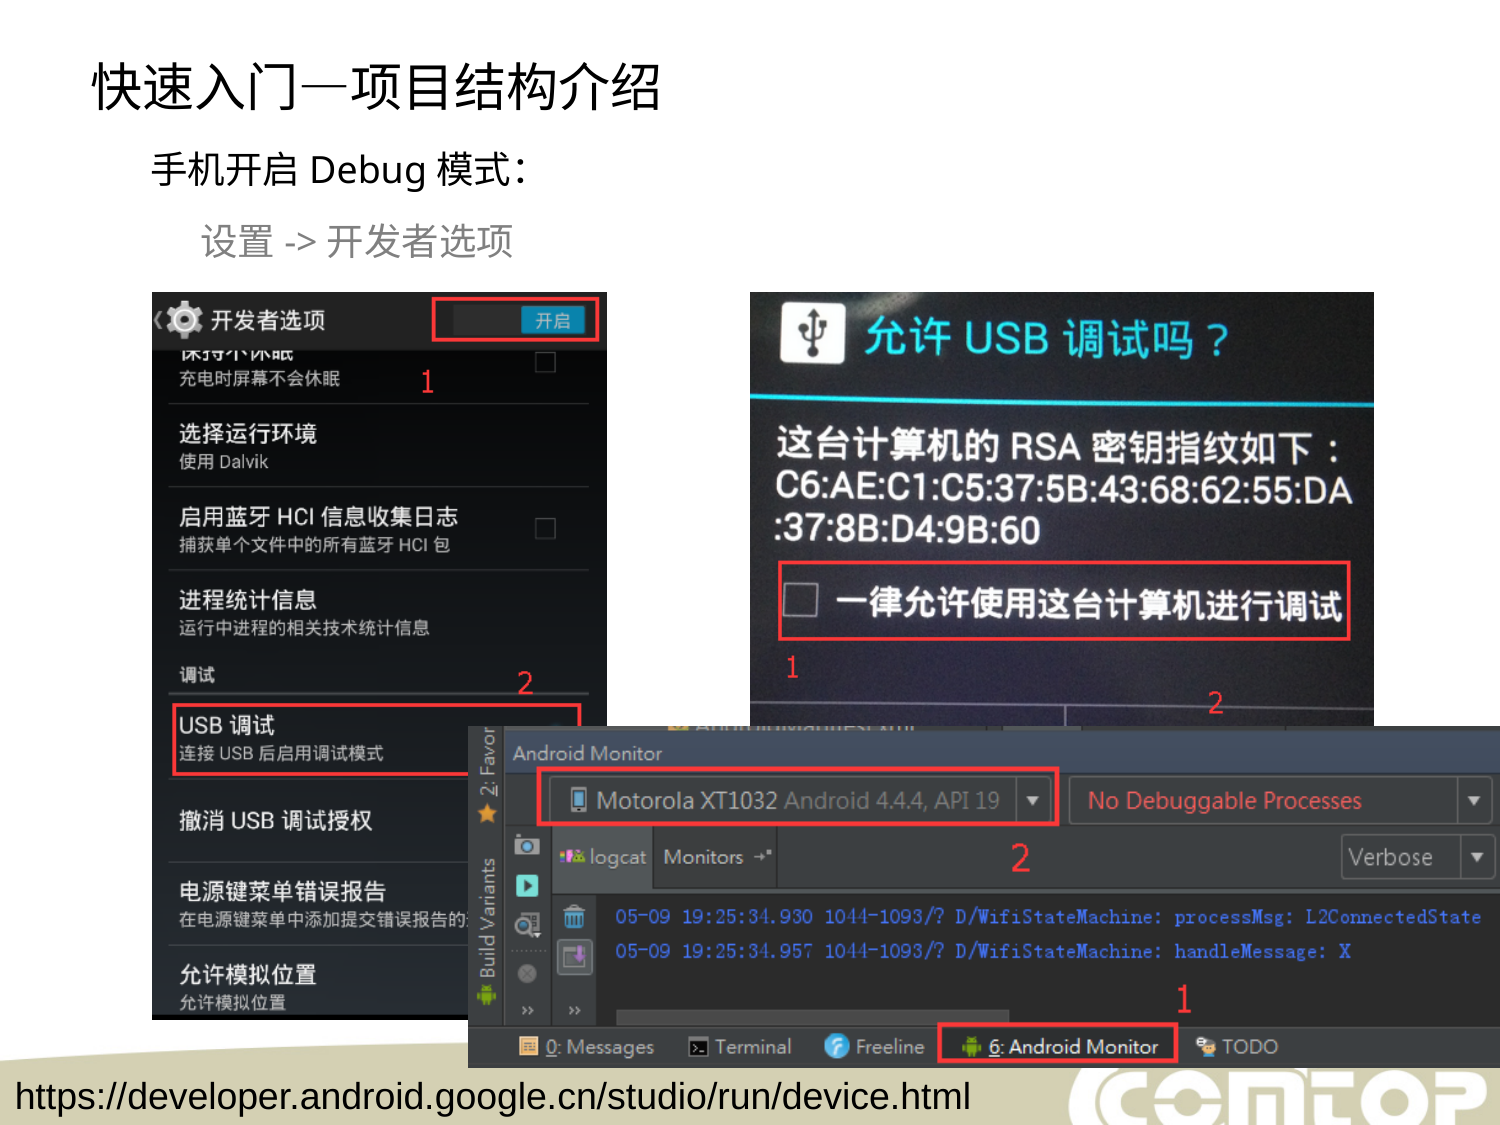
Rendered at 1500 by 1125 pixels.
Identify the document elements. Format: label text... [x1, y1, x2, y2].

text_box 设置->开发者选项 [185, 210, 530, 271]
picture [0, 0, 1500, 1125]
text_box 手机开启Debug模式： [135, 138, 564, 199]
text_box https://developer.android.google.cn/studio/run/device.html [0, 1064, 997, 1125]
text_box 快速入门—项目结构介绍 [75, 46, 678, 125]
